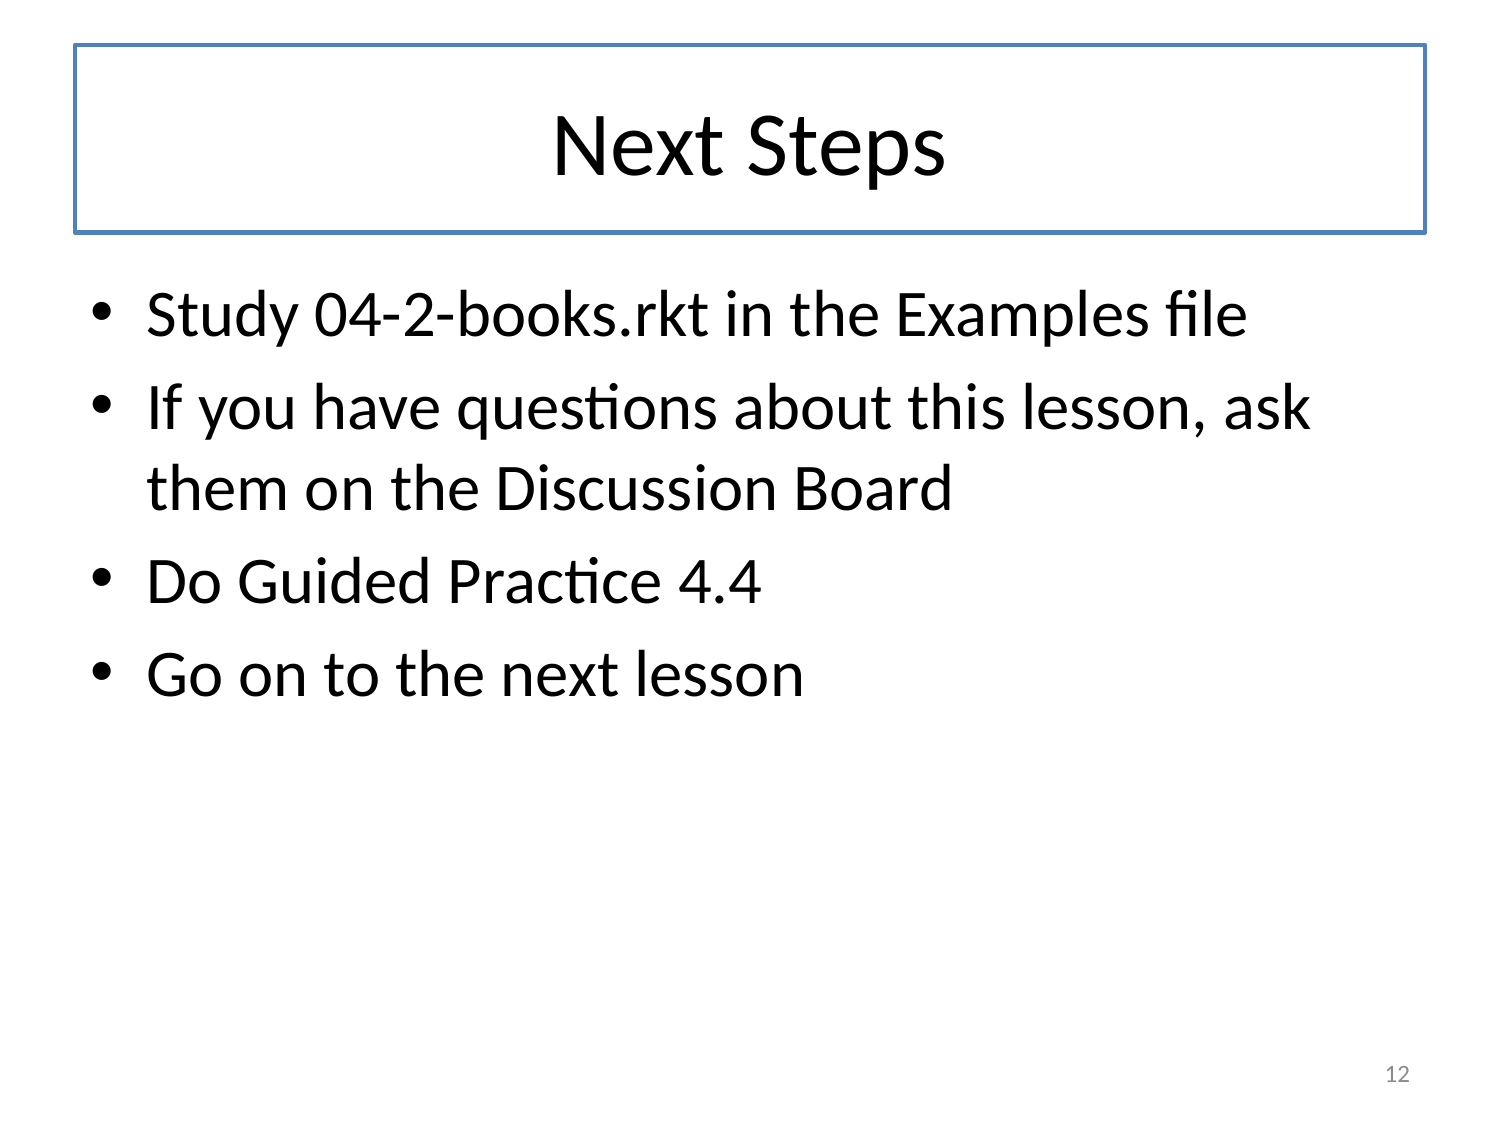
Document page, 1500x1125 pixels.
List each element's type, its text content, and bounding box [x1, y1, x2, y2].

title Next Steps [73, 43, 1427, 235]
slide_number 12 [1074, 1042, 1425, 1103]
list Study 04-2-books.rkt in the Examples file If you have questions about this lesson, ask them on the Discussion Board Do Guided Practice 4.4 Go on to the next lesson [75, 262, 1425, 1005]
